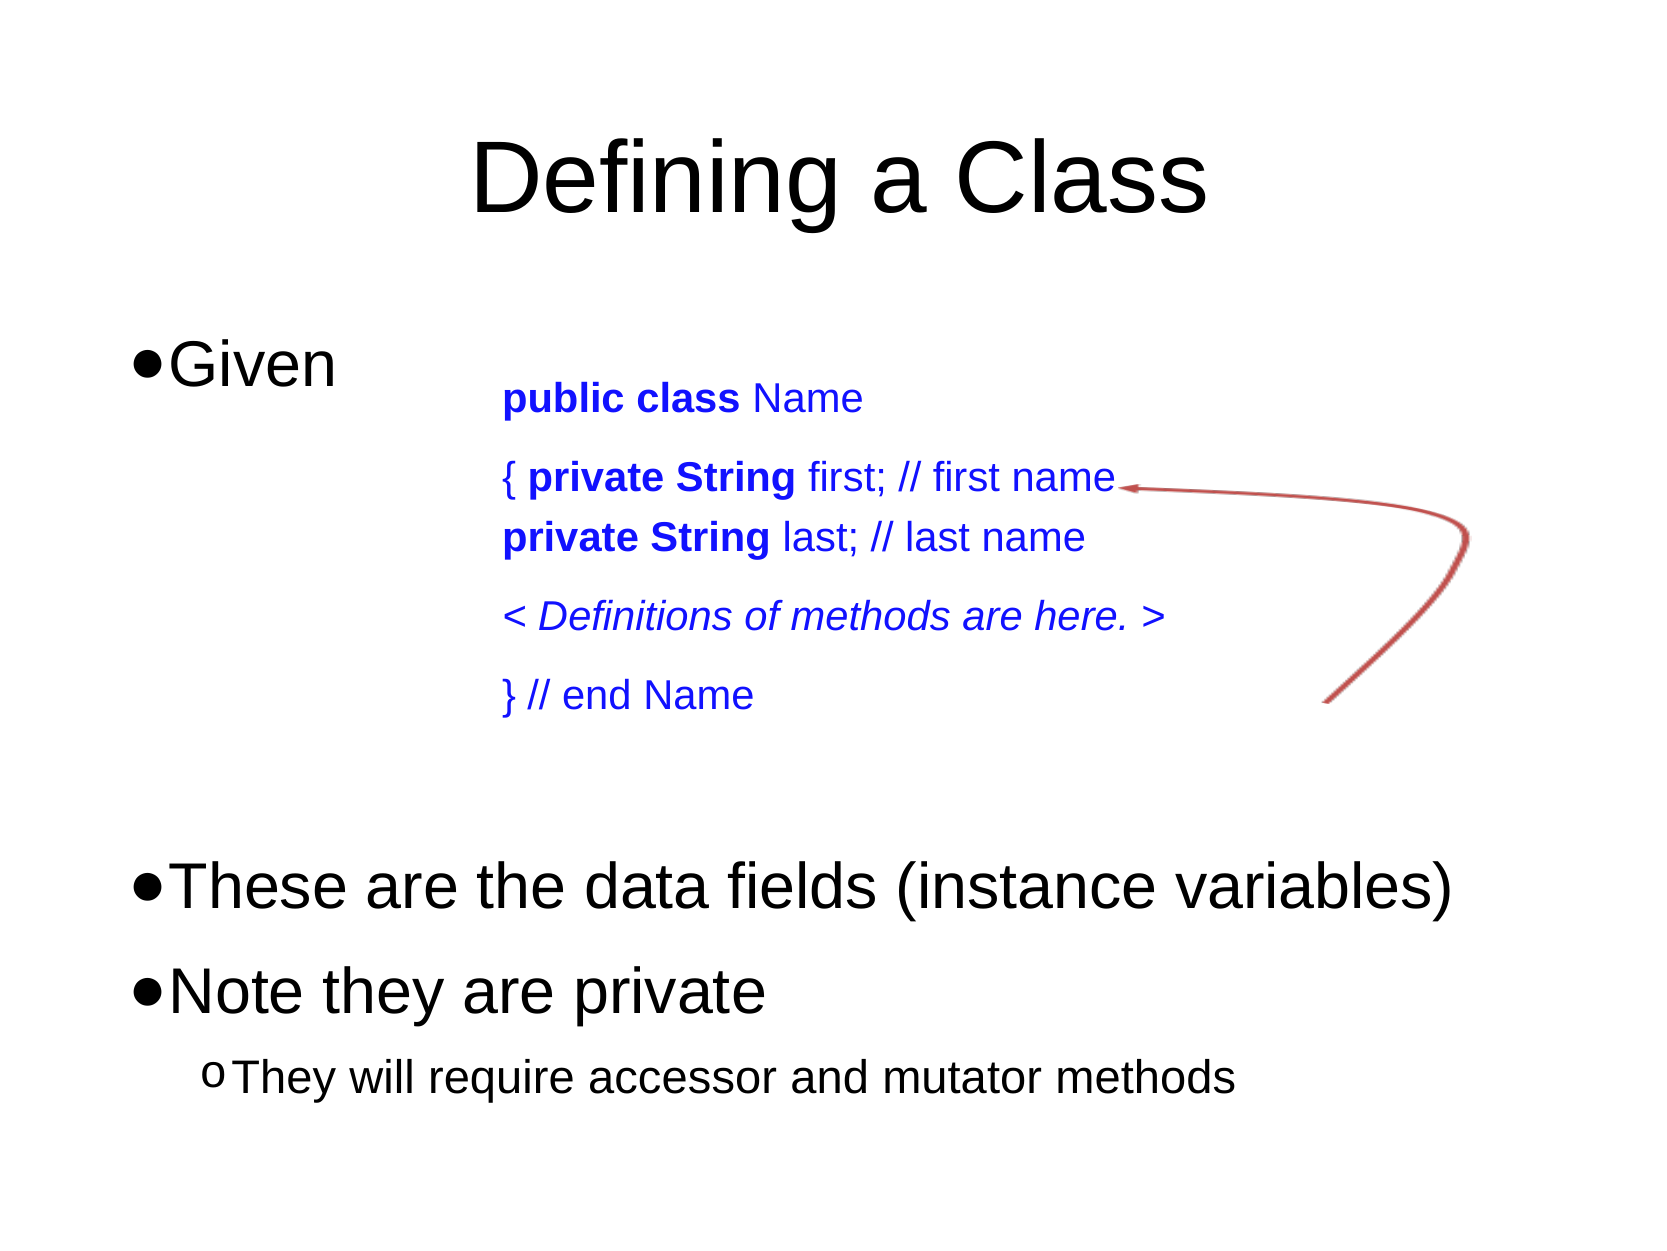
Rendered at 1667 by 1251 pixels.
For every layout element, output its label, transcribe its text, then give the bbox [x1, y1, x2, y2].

picture [1117, 483, 1472, 704]
text_box Given These are the data fields (instance variables) Note they are private They will require accessor and mutator methods [100, 300, 1579, 1128]
text_box public class Name { private String first; // first name private String last; // last name < Definitions of methods are here. > } // end Name [495, 354, 1288, 768]
title Defining a Class [100, 58, 1579, 263]
